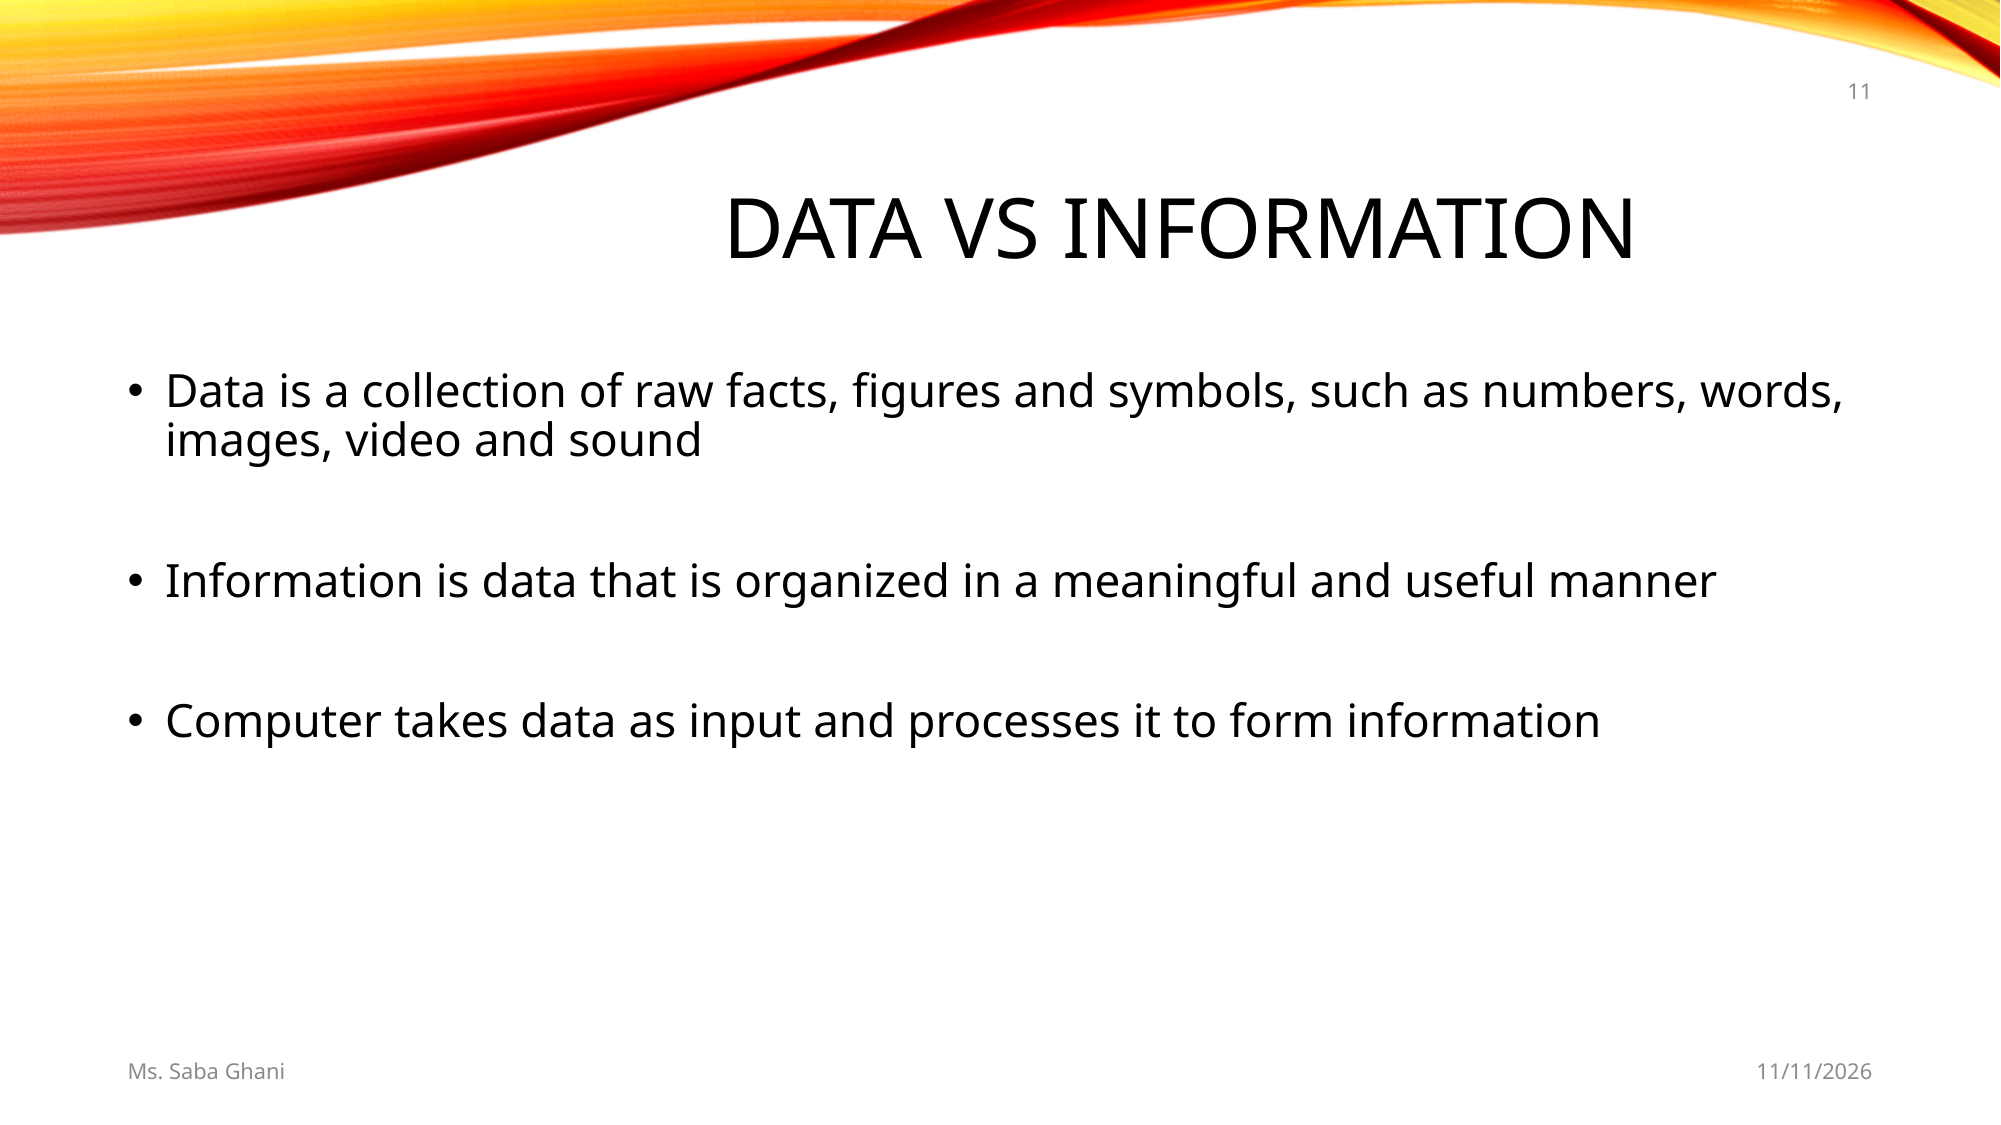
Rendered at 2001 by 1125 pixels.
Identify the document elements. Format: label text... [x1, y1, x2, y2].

slide_number 11 [1437, 62, 1888, 123]
footer Ms. Saba Ghani [112, 1042, 1388, 1103]
picture [0, 0, 2000, 237]
list Data is a collection of raw facts, figures and symbols, such as numbers, words, images, video and sound Information is data that is organized in a meaningful and useful manner Computer takes data as input and processes it to form information [112, 360, 1888, 1021]
title Data vs Information [474, 125, 1888, 338]
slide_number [1410, 1042, 1888, 1103]
